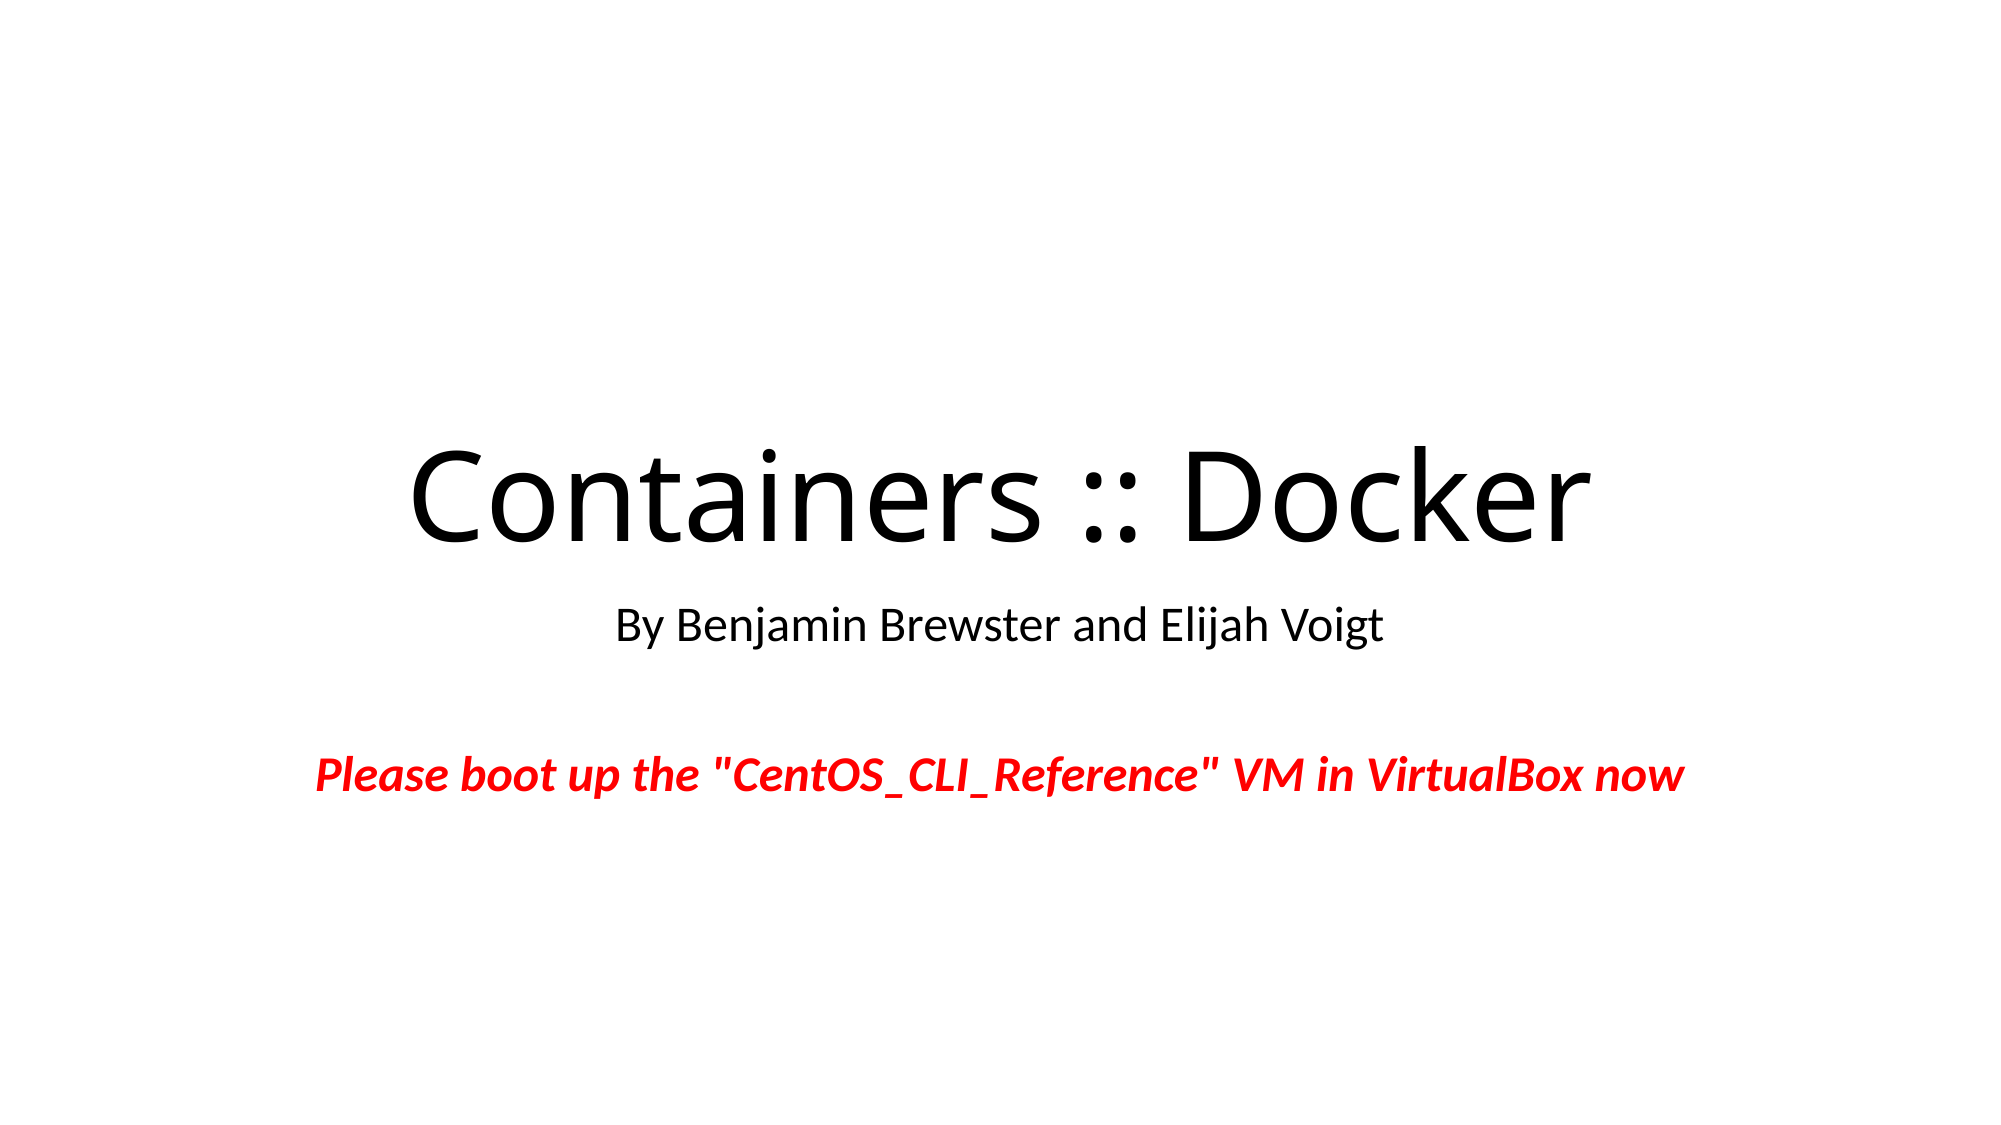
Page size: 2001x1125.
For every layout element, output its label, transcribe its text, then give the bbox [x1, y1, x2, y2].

title Containers :: Docker [249, 184, 1750, 576]
subtitle By Benjamin Brewster and Elijah Voigt Please boot up the "CentOS_CLI_Reference" VM in VirtualBox now [249, 590, 1750, 863]
